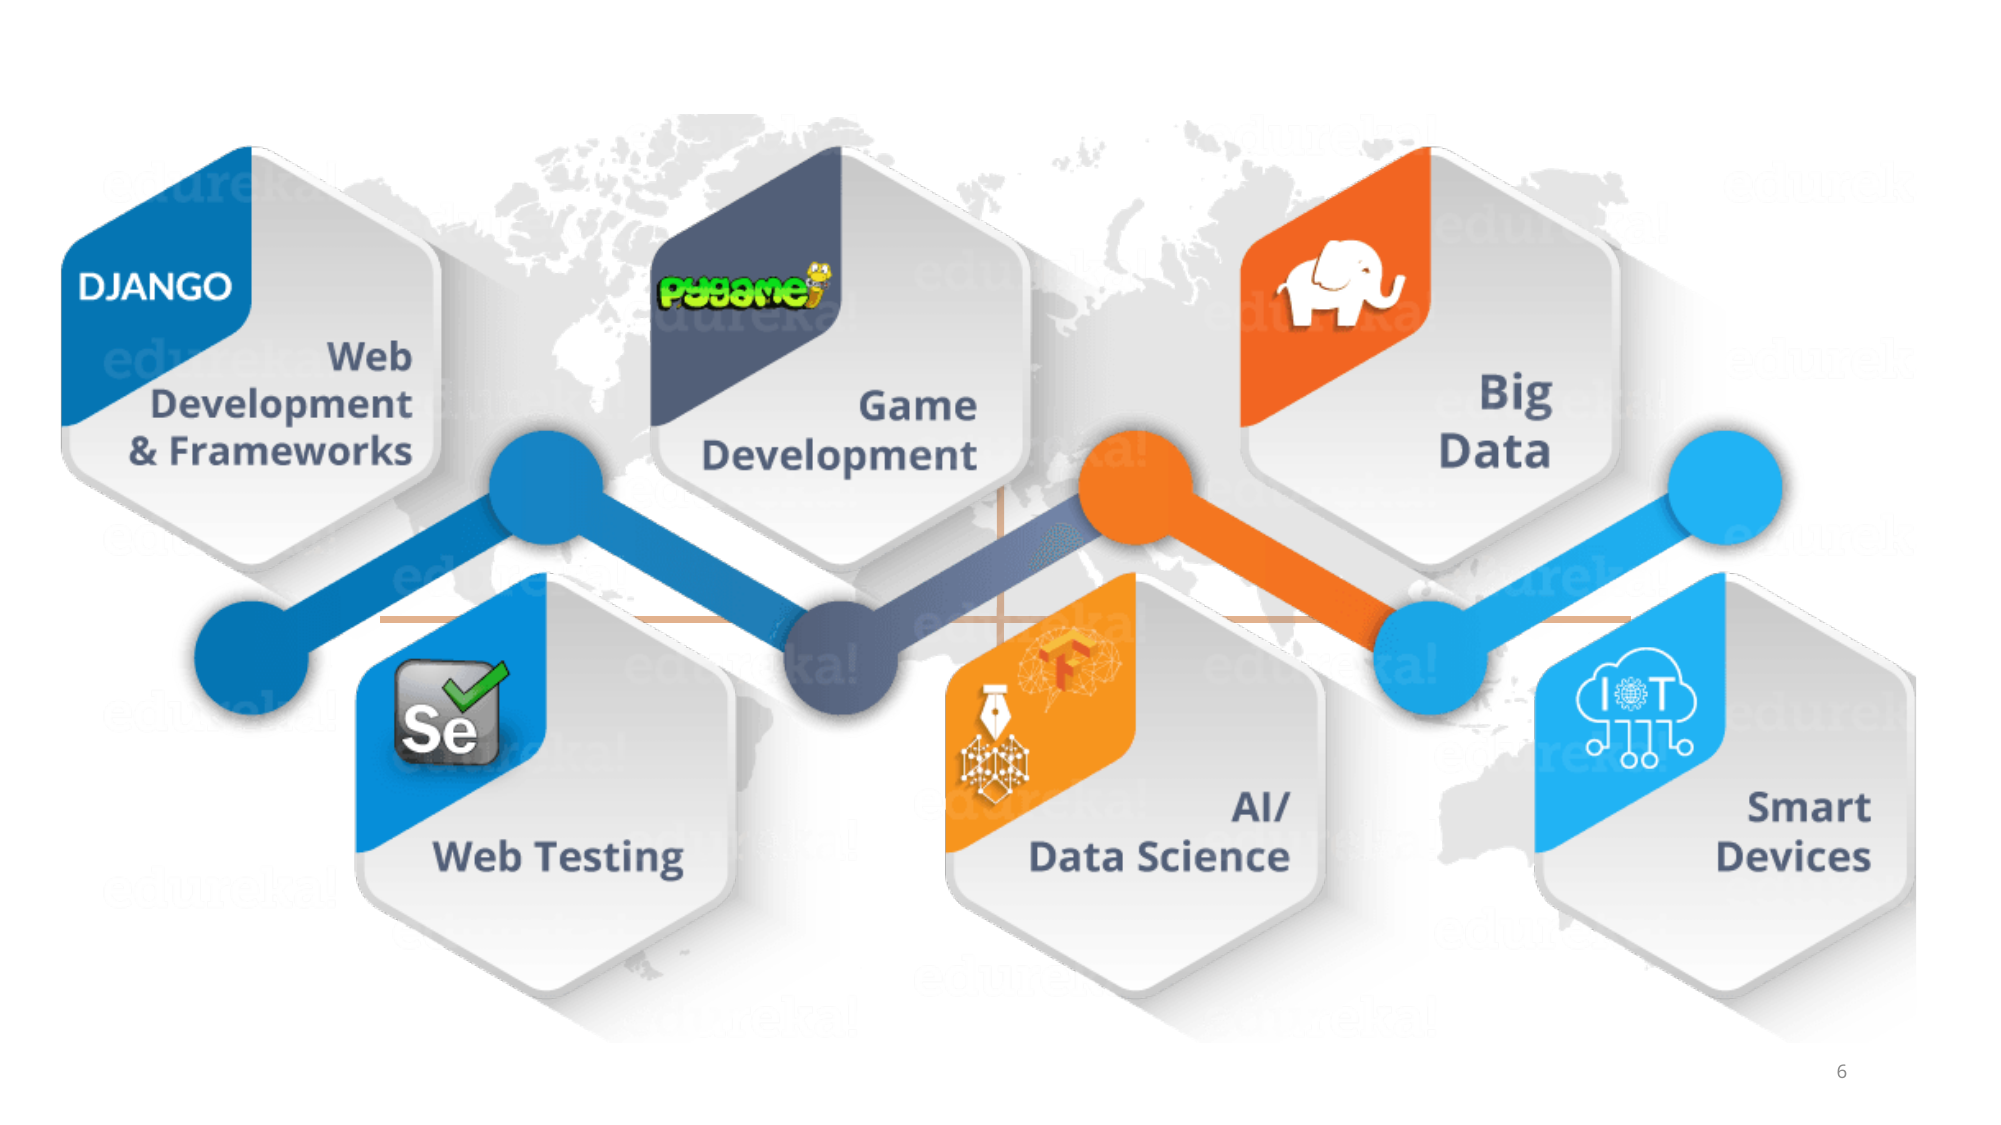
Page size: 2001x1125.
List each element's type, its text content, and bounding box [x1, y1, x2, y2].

picture [55, 114, 1917, 1043]
slide_number 6 [1412, 1043, 1863, 1103]
